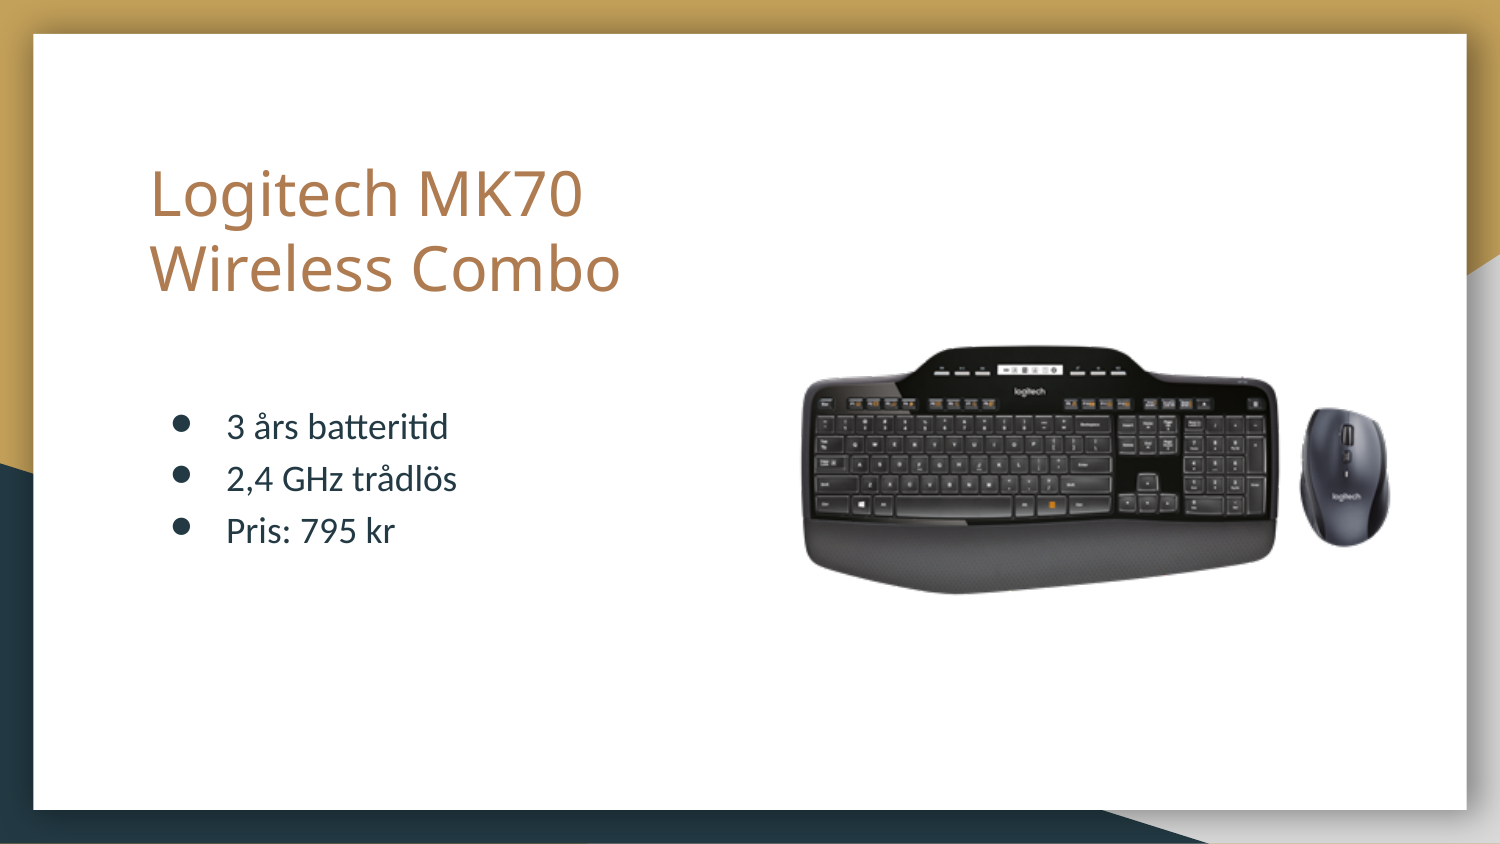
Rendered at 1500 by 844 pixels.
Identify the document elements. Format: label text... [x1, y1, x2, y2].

picture [783, 217, 1409, 718]
title Logitech MK70 Wireless Combo [134, 138, 743, 366]
list 3 års batteritid 2,4 GHz trådlös Pris: 795 kr [136, 380, 745, 729]
